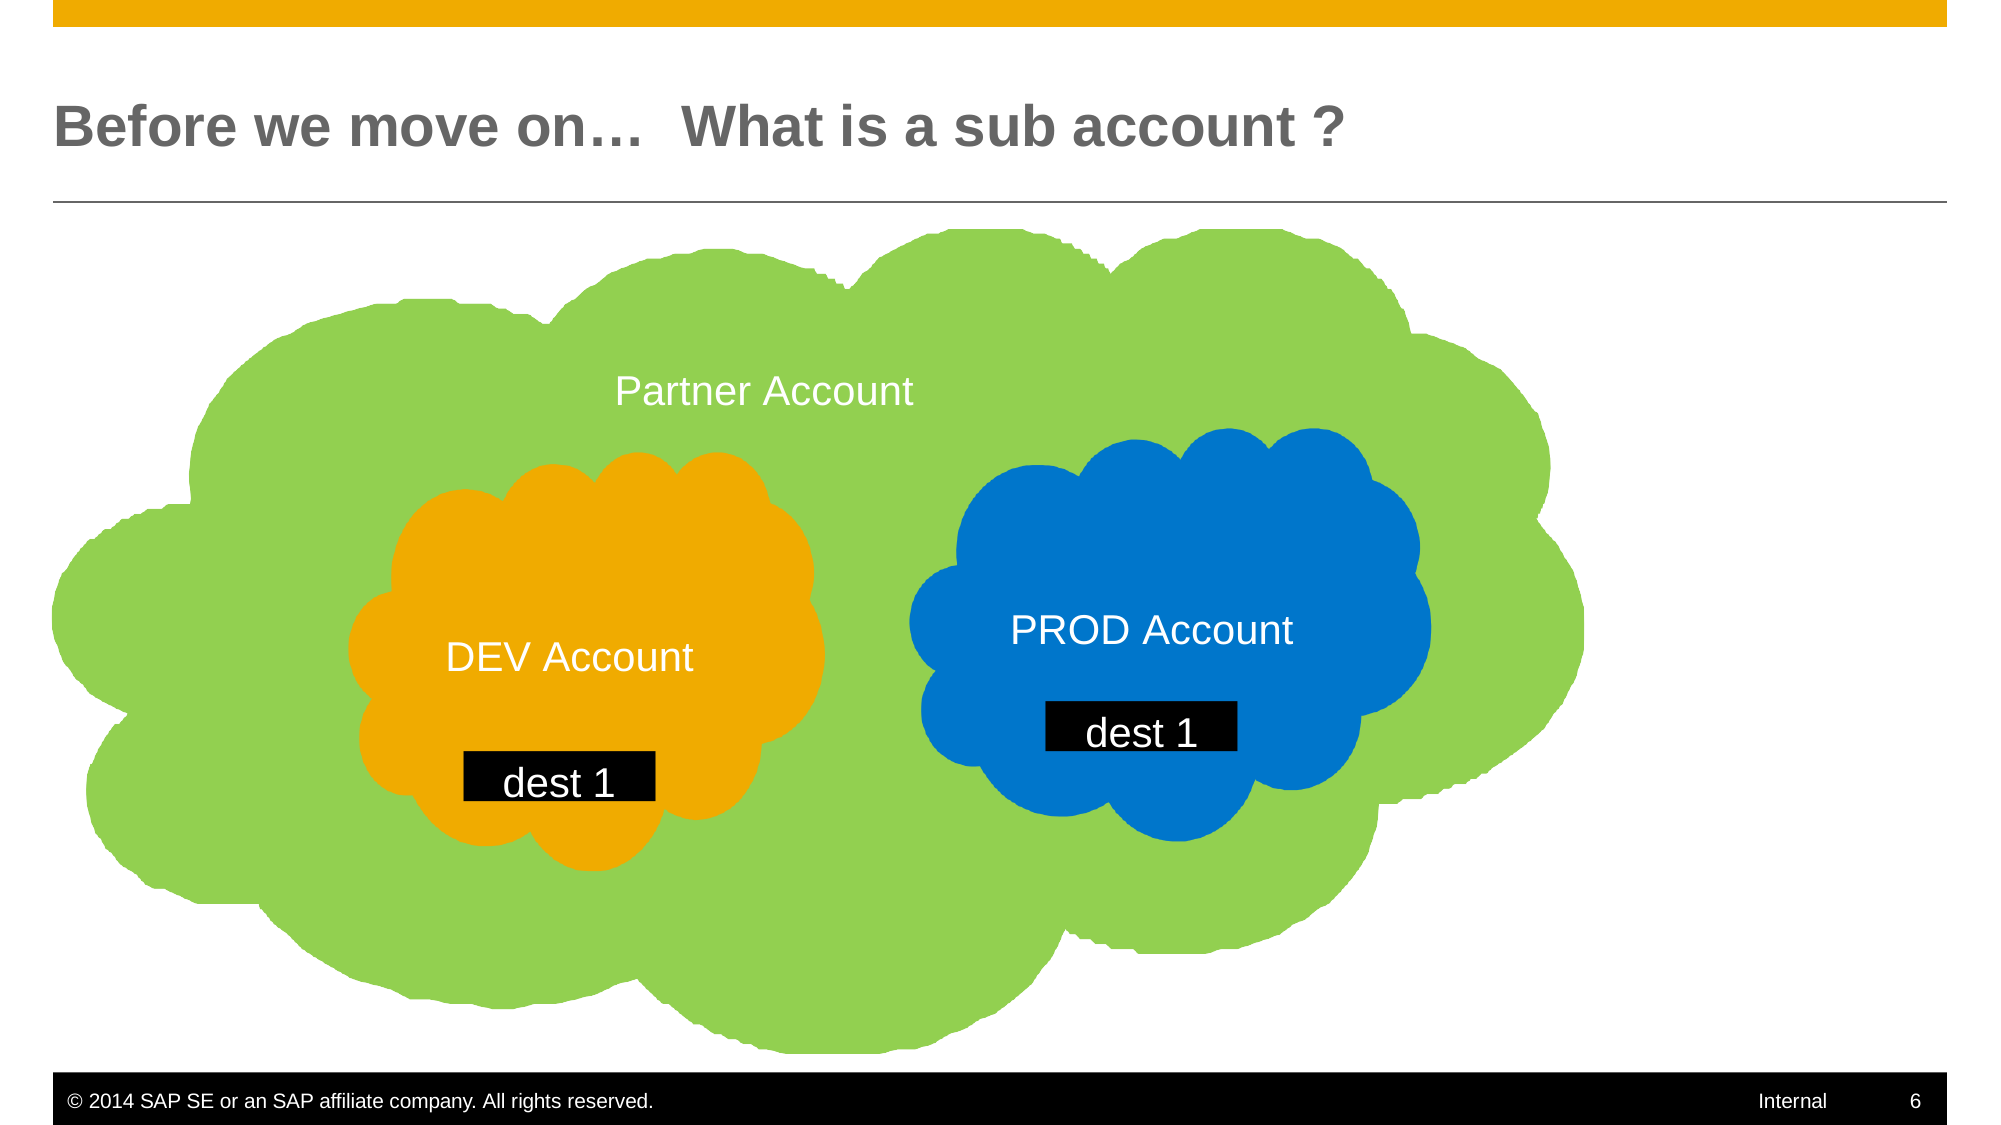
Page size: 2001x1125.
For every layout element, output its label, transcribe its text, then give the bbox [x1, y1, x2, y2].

text_box DEV Account [443, 630, 696, 681]
text_box dest 1 dest 1 [500, 705, 1200, 806]
slide_number Internal [1756, 1087, 1830, 1125]
text_box [51, 229, 1585, 1054]
slide_number 6 [1905, 1087, 1937, 1125]
text_box Before we move on… What is a sub account ? [51, 87, 1350, 158]
footer © 2014 SAP SE or an SAP affiliate company. All rights reserved. [65, 1087, 663, 1125]
text_box PROD Account [1007, 603, 1295, 654]
text_box Partner Account [612, 363, 916, 414]
text_box [53, 1072, 1947, 1125]
